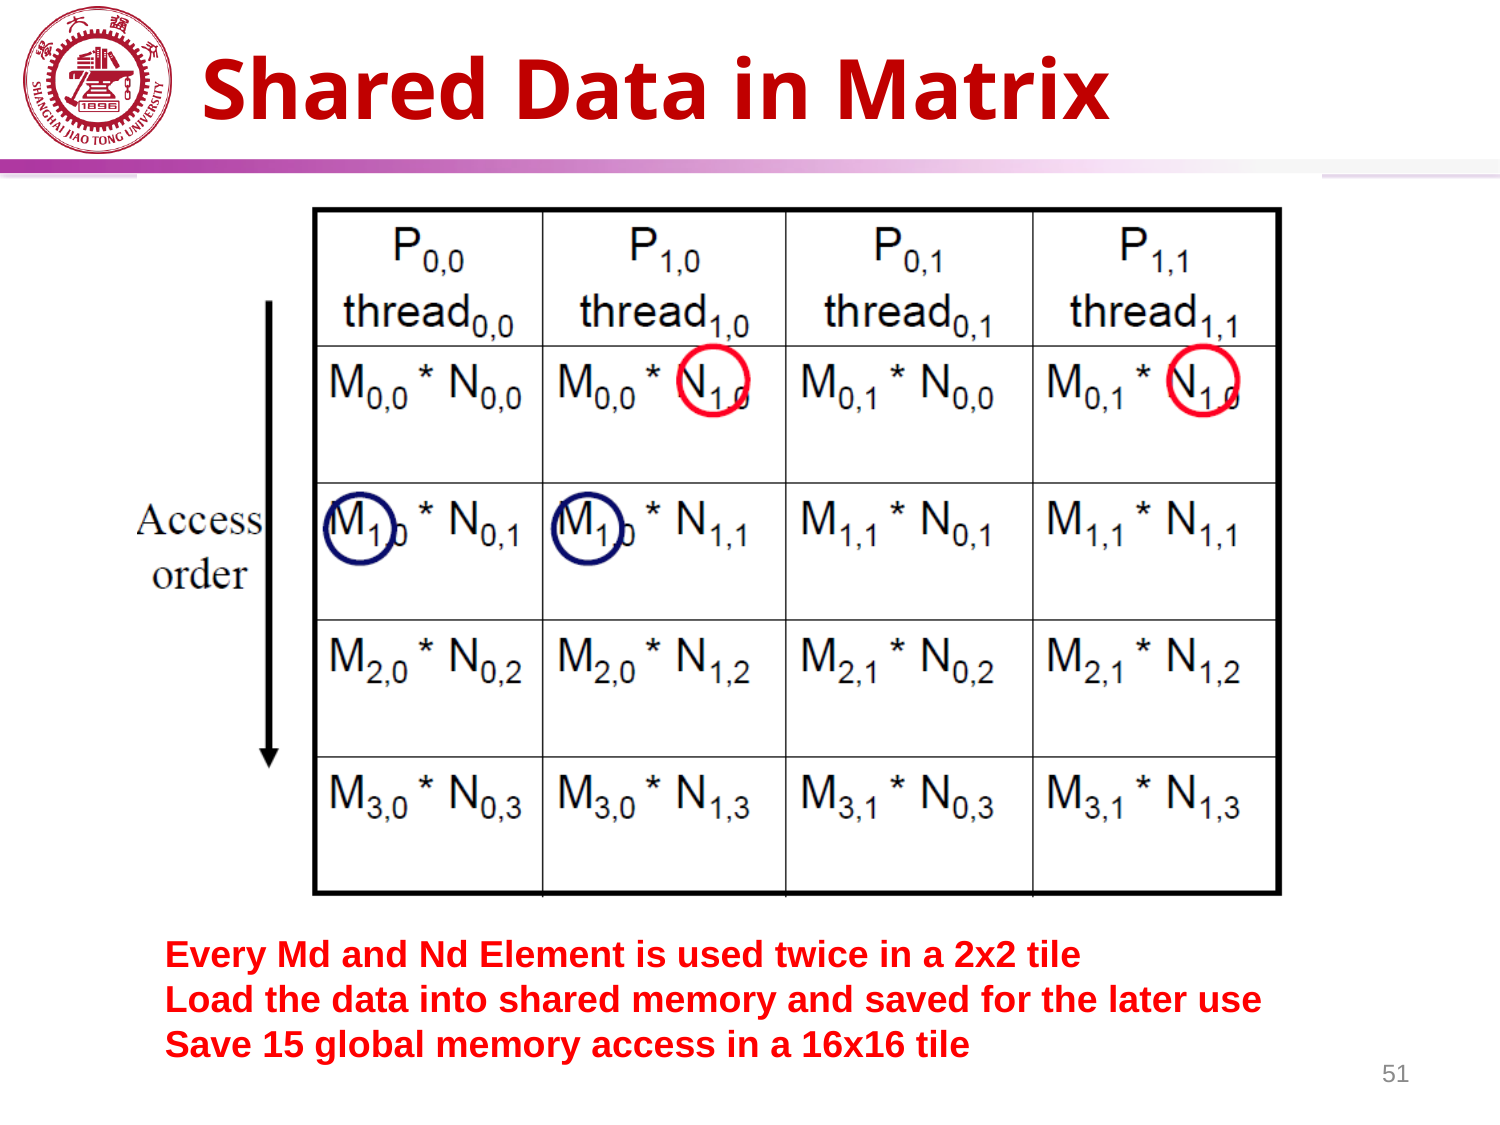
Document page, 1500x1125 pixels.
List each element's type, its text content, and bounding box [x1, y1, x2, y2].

slide_number 51 [1074, 1042, 1425, 1103]
text_box Every Md and Nd Element is used twice in a 2x2 tile Load the data into shared memory and saved for the later use Save 15 global memory access in a 16x16 tile [150, 917, 1300, 1073]
picture [0, 6, 1500, 909]
title Shared Data in Matrix [186, 0, 1472, 172]
